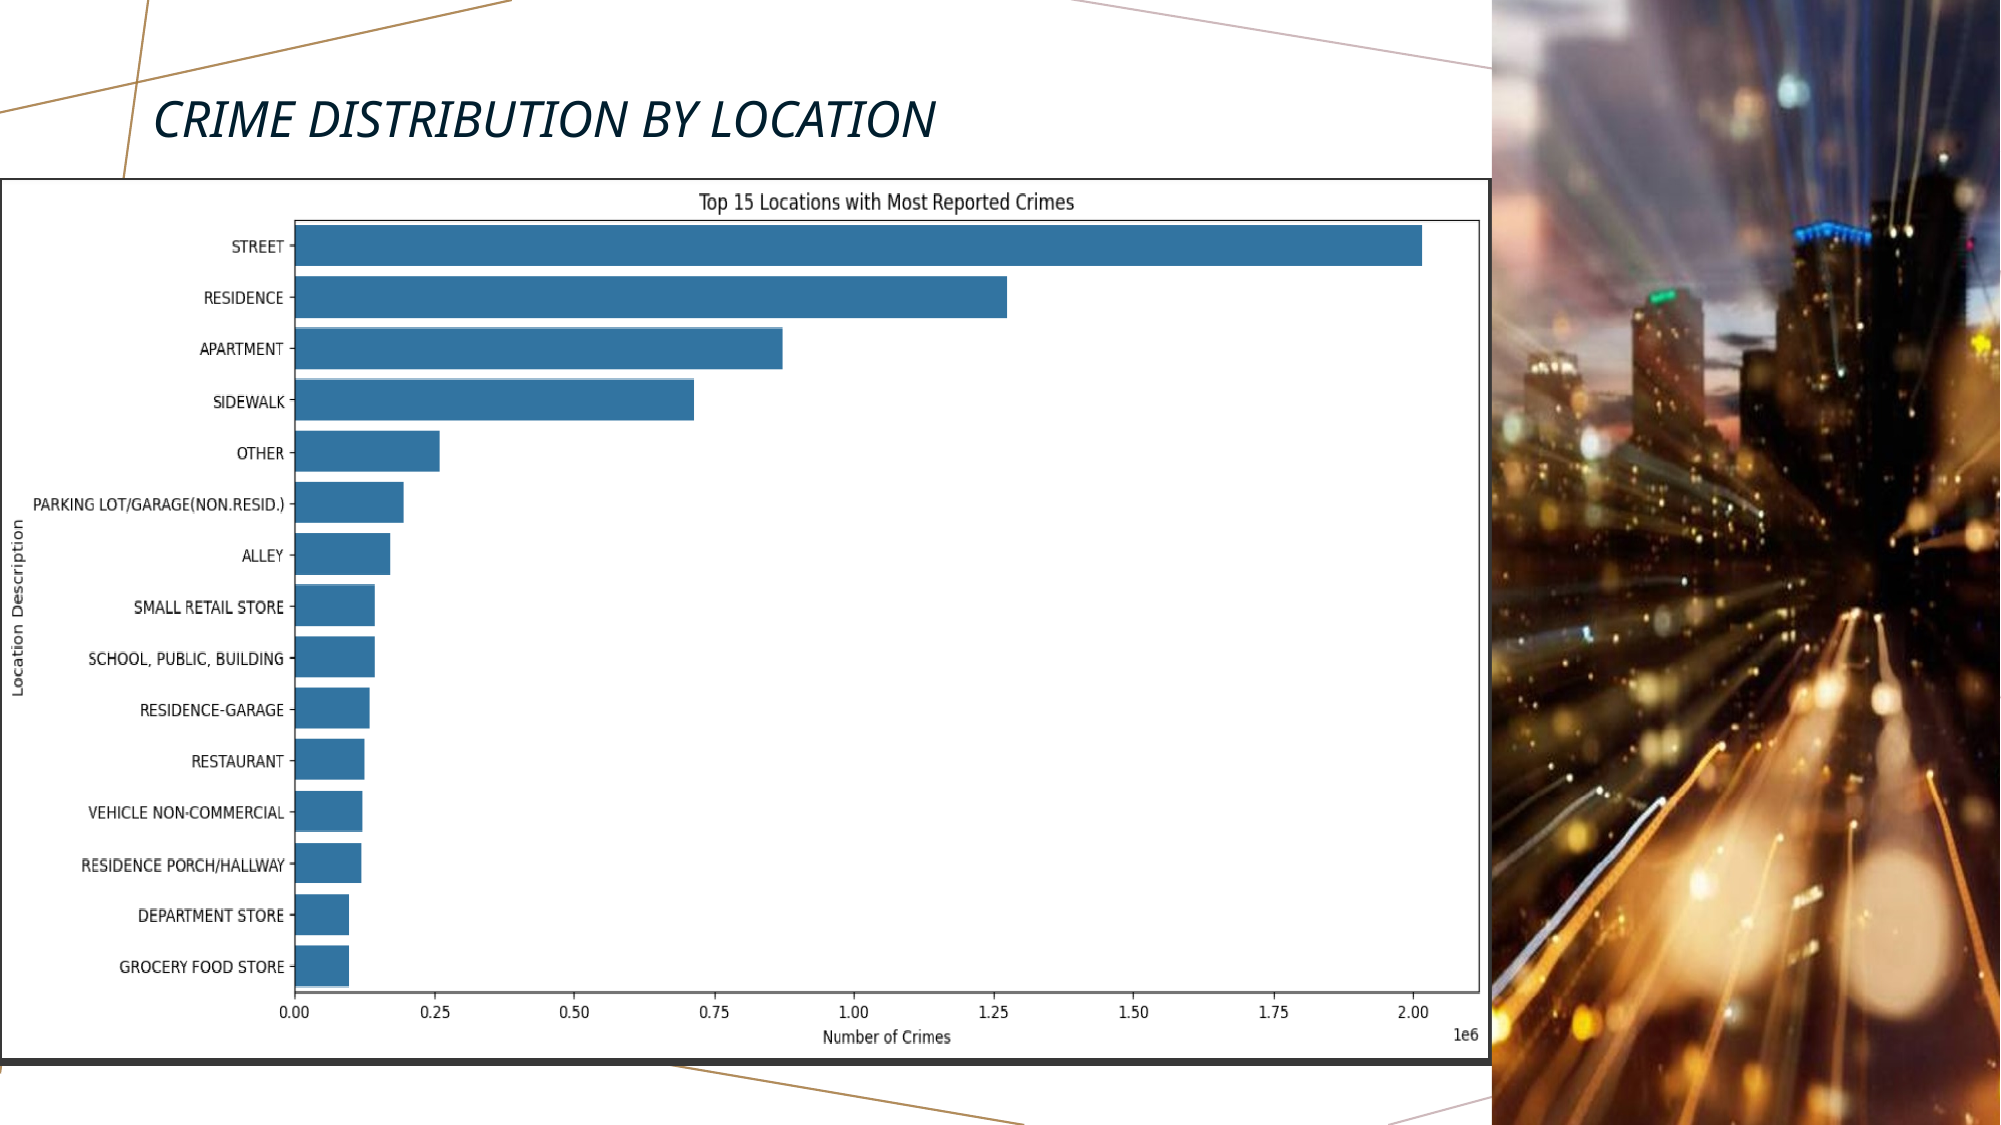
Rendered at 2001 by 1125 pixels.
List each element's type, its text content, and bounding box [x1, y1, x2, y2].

picture [1491, 0, 2000, 1125]
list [0, 178, 1491, 1066]
title Crime Distribution by Location [137, 59, 1228, 156]
